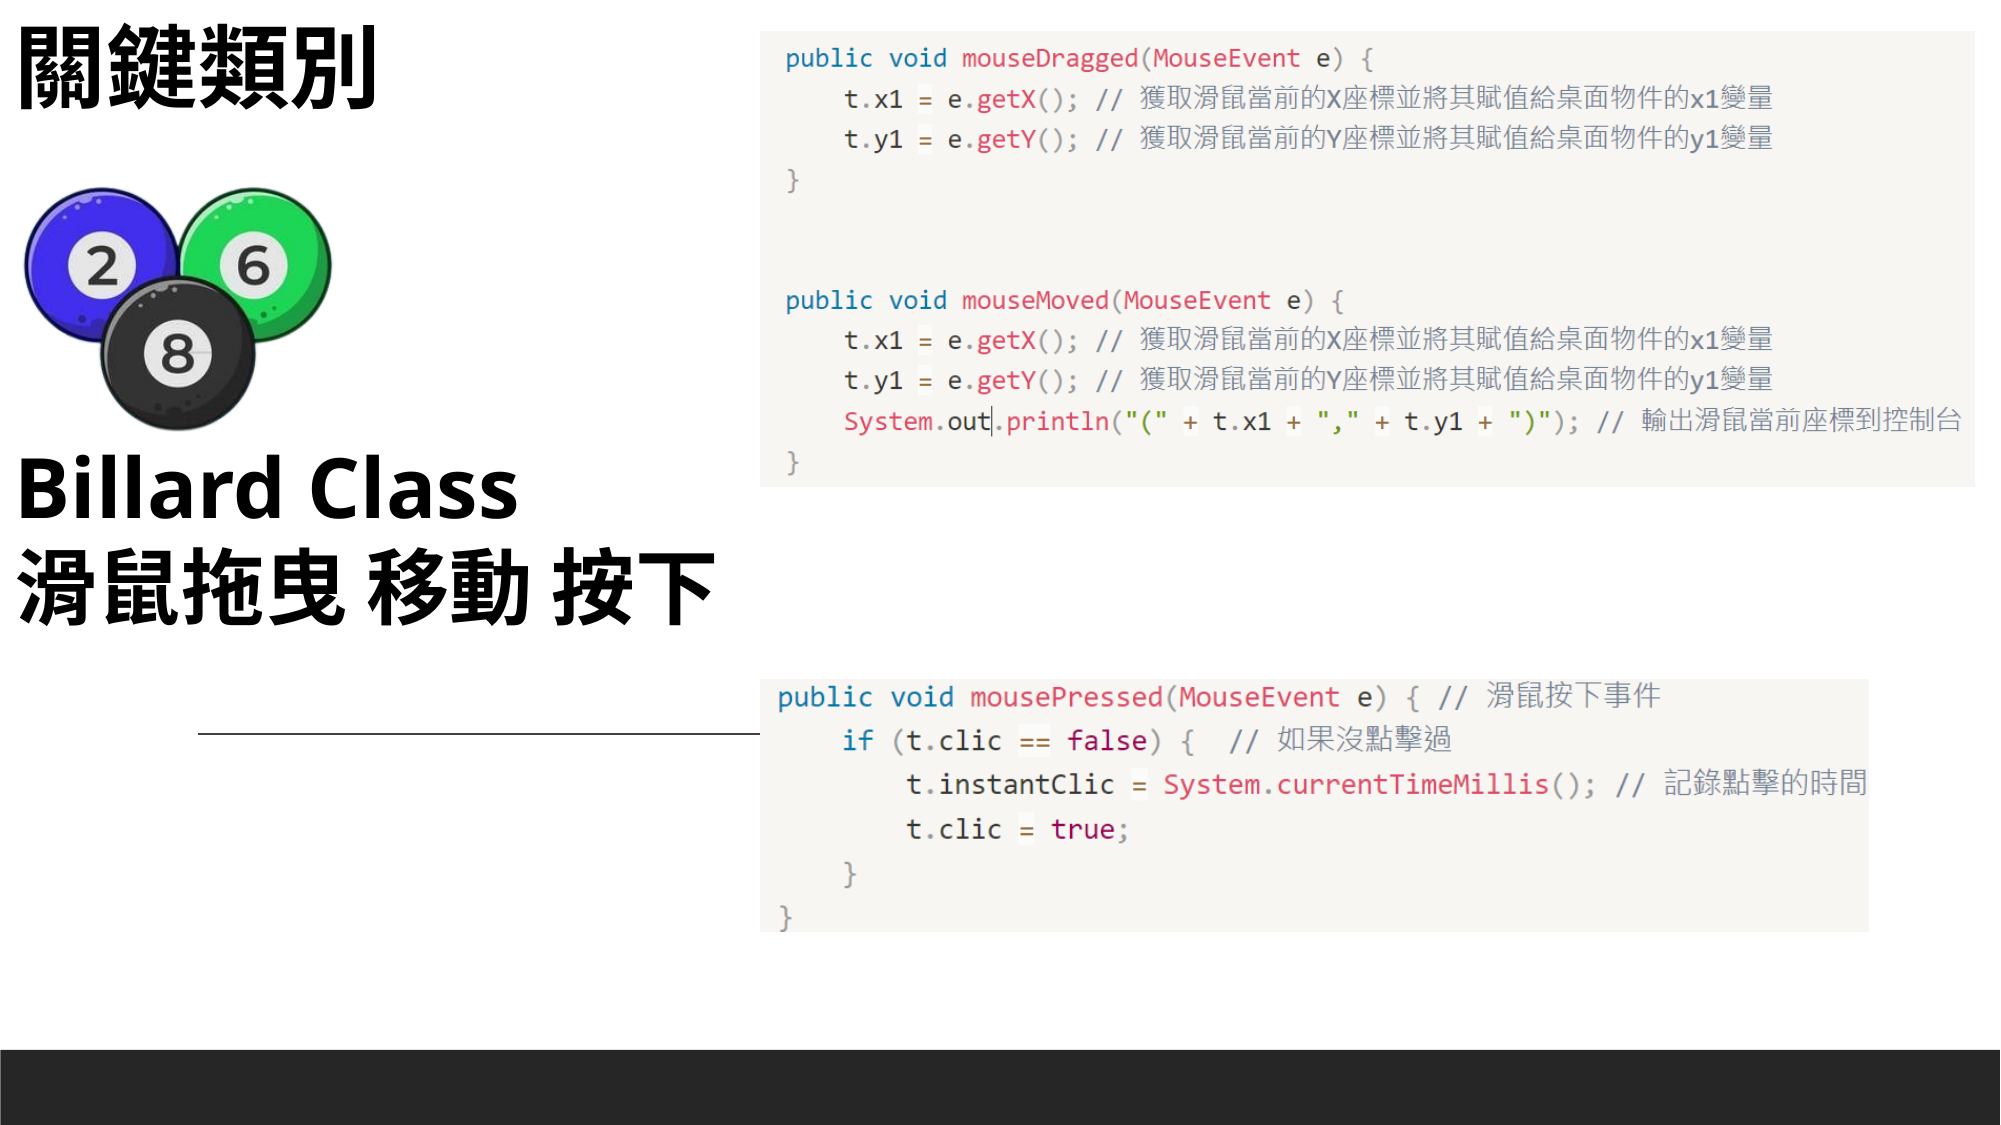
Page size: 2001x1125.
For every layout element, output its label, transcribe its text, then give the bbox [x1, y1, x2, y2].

text_box Billard Class 滑鼠拖曳 移動 按下 [0, 427, 776, 643]
text_box 關鍵類別 [0, 2, 404, 79]
picture [759, 679, 1869, 933]
picture [0, 82, 405, 537]
picture [759, 31, 1976, 488]
